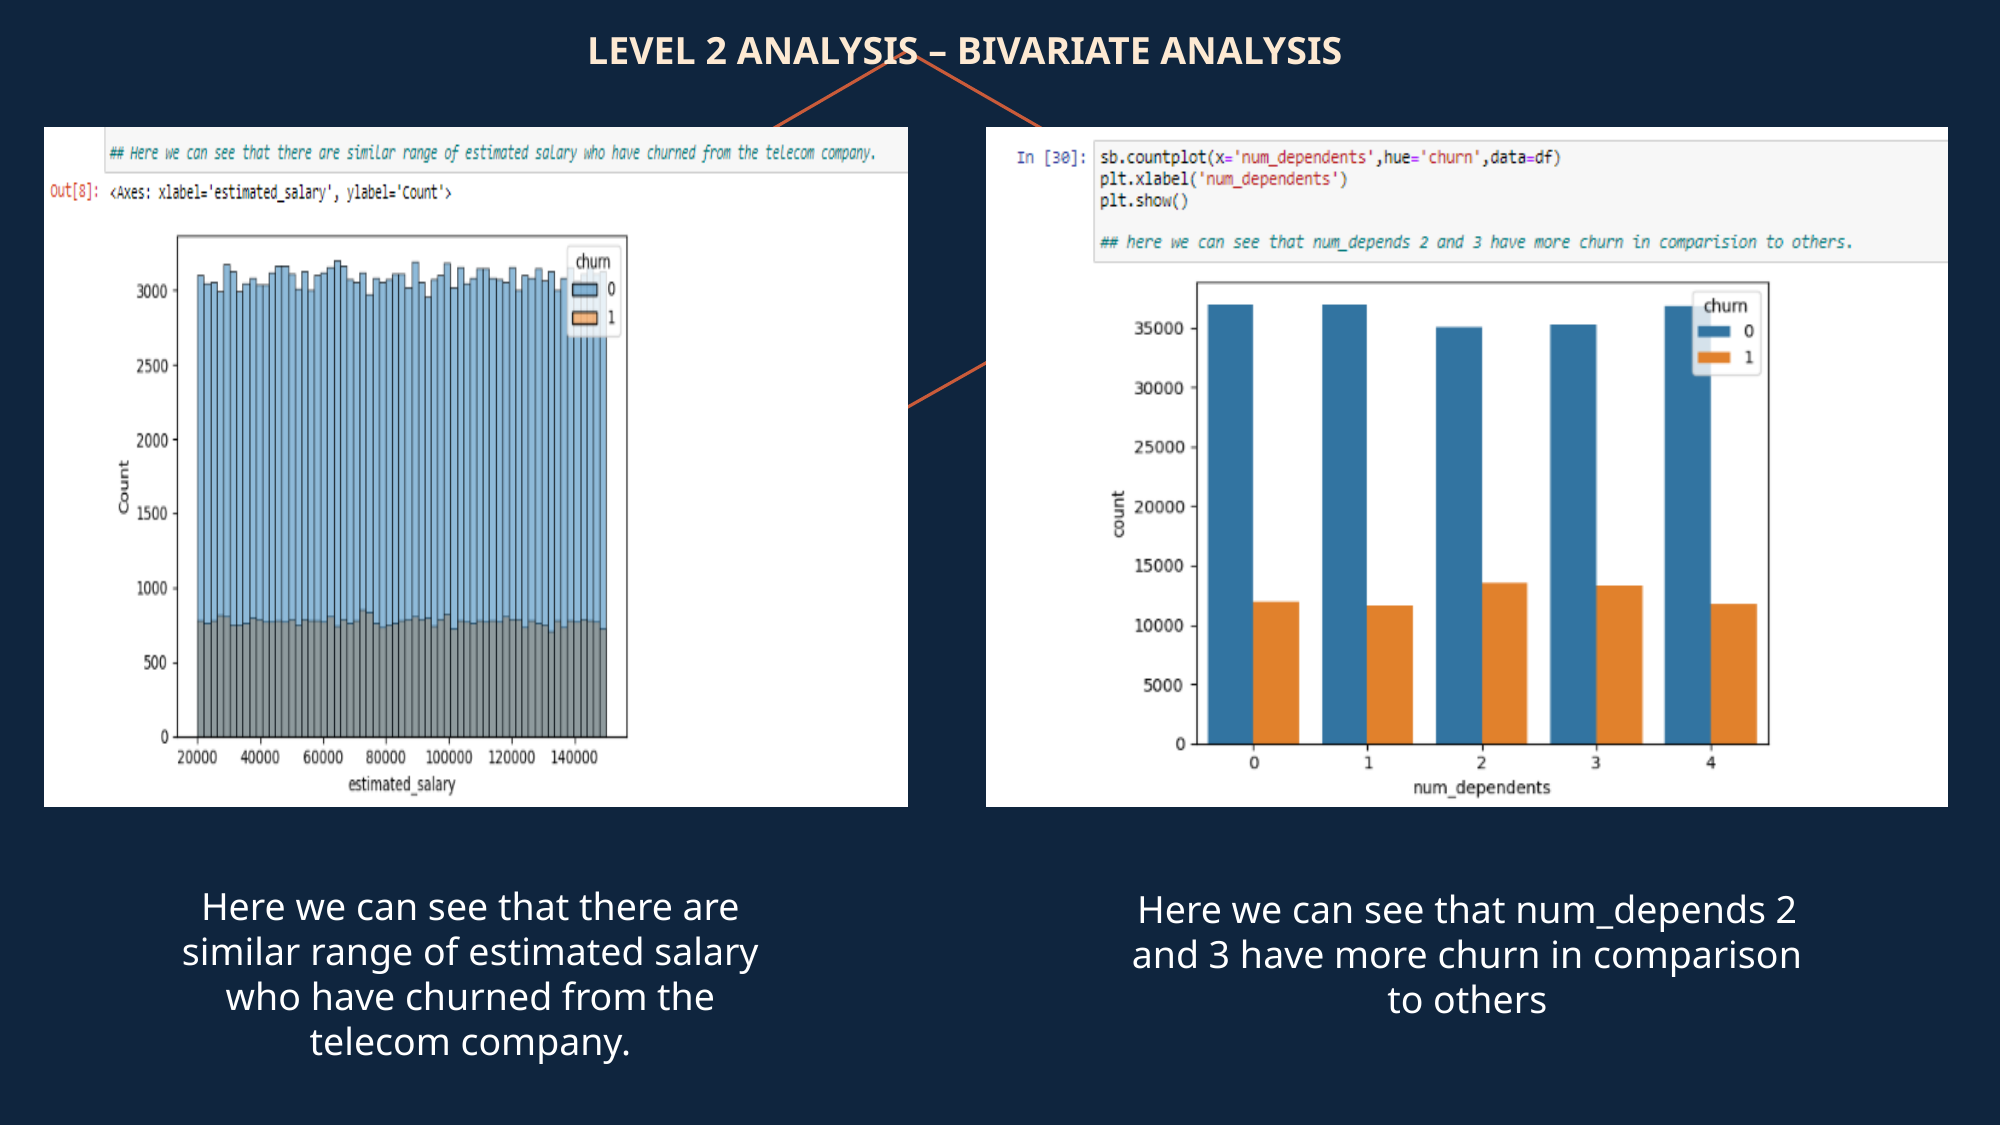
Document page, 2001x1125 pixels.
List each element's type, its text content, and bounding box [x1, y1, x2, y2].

picture [986, 127, 1948, 807]
text_box Here we can see that there are similar range of estimated salary who have churned from the telecom company. [140, 875, 802, 1070]
text_box LEVEL 2 ANALYSIS – BIVARIATE ANALYSIS [493, 19, 1437, 170]
text_box Here we can see that num_depends 2 and 3 have more churn in comparison to others [1099, 878, 1835, 1029]
text_box [908, 170, 986, 407]
picture [44, 127, 908, 807]
